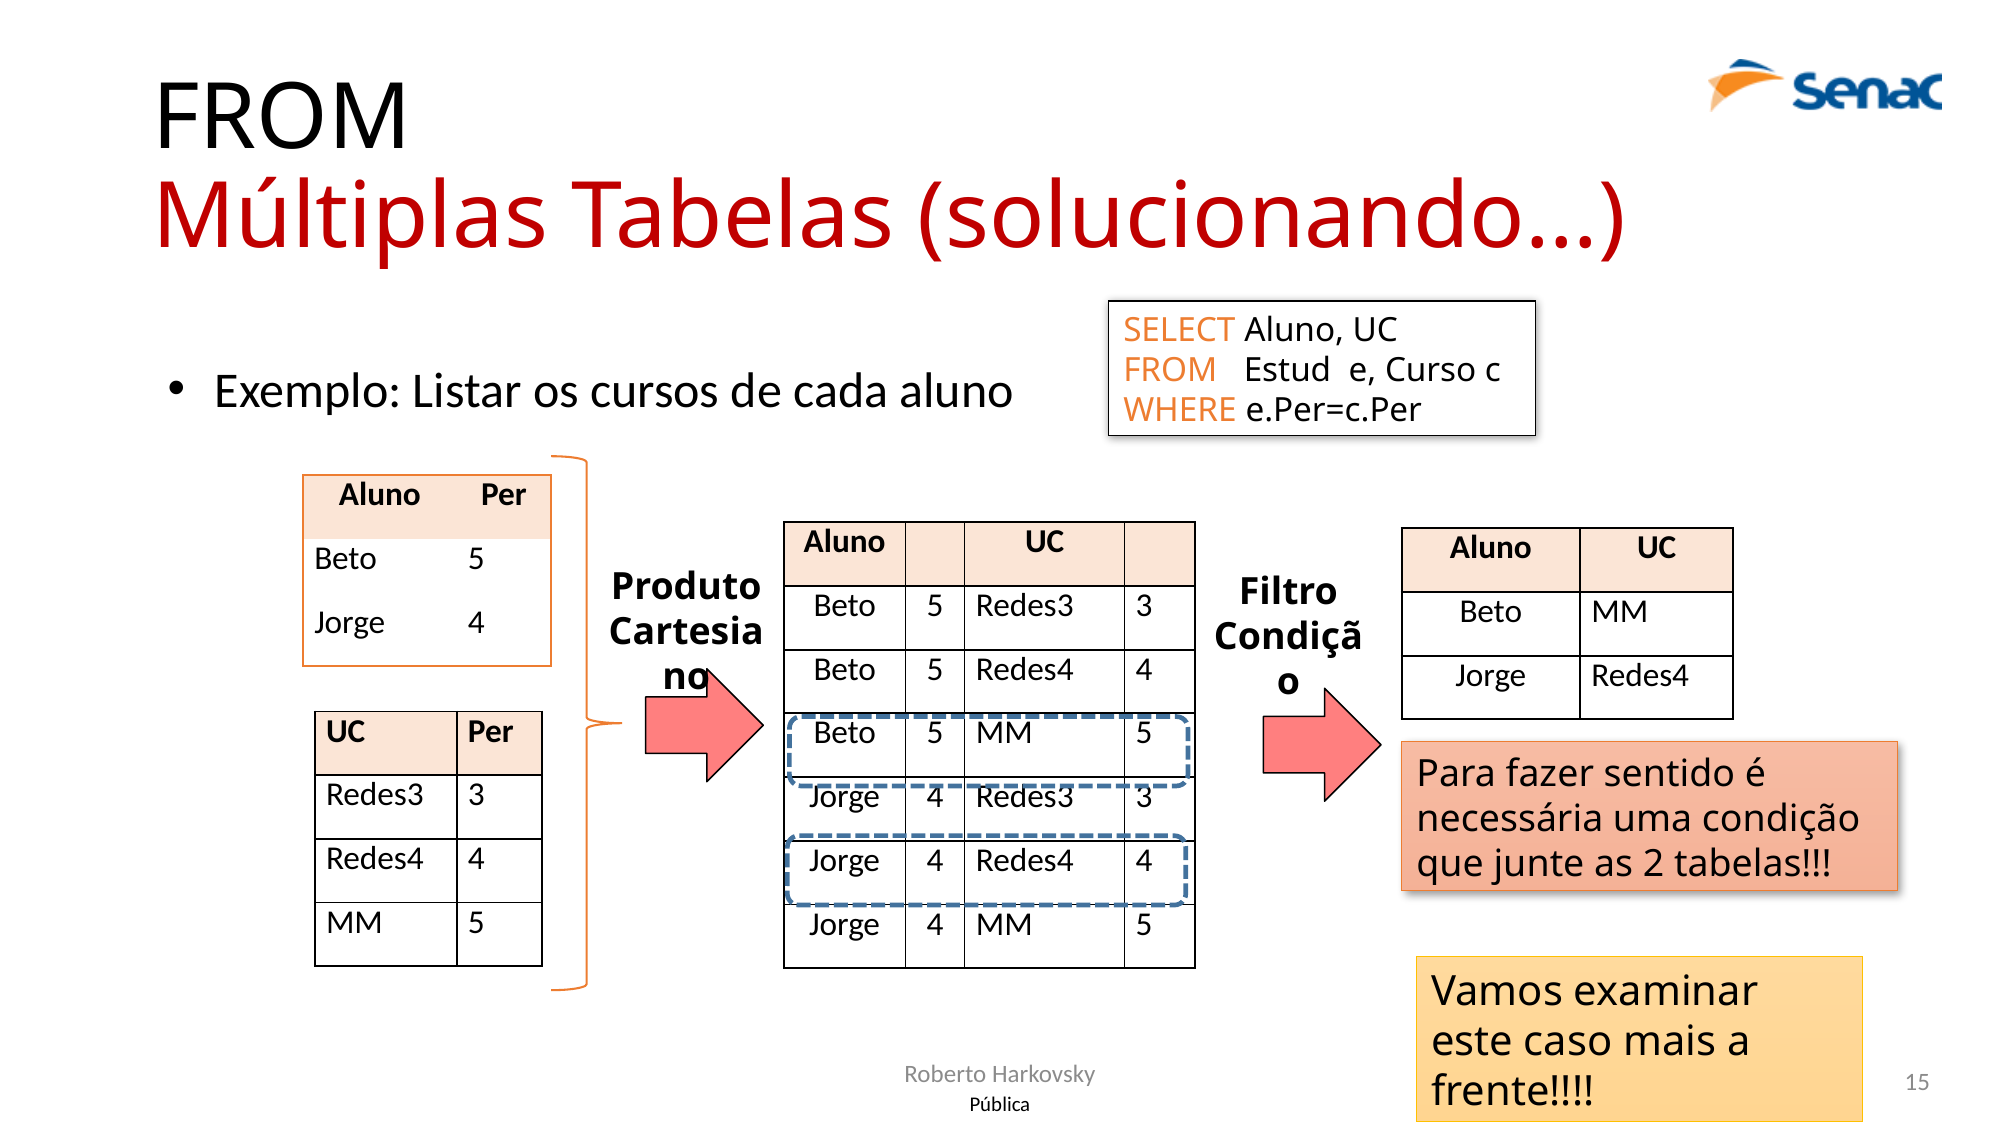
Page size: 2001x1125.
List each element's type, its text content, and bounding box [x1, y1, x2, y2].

table_cell Jorge [304, 603, 457, 665]
table_cell Redes3 [965, 786, 1124, 835]
table_cell Jorge [785, 842, 792, 904]
table_cell 5 [906, 587, 964, 649]
table_cell Jorge [1403, 657, 1579, 718]
table_cell 4 [1125, 651, 1194, 712]
table_cell Beto [304, 539, 457, 603]
text_box [551, 455, 623, 992]
table_header UC [965, 523, 1124, 585]
table_header [1125, 523, 1194, 585]
text_box Exemplo: Listar os cursos de cada aluno [153, 349, 1030, 425]
table_cell MM [1581, 593, 1732, 655]
table_cell 5 [1125, 905, 1194, 967]
table_cell Redes3 [965, 587, 1124, 649]
table_cell 3 [1125, 778, 1194, 840]
text_box SELECT Aluno, UC FROM Estud e, Curso c WHERE e.Per=c.Per [1108, 301, 1536, 436]
table_cell MM [965, 906, 1124, 967]
table_cell Redes4 [1581, 657, 1732, 718]
table_cell 4 [457, 603, 550, 665]
table_cell 4 [906, 786, 964, 835]
table_cell 5 [1125, 714, 1194, 776]
text_box Produto Cartesiano [588, 554, 787, 705]
table_cell MM [316, 903, 456, 965]
table_cell Beto [787, 587, 905, 649]
title FROM Múltiplas Tabelas (solucionando...) [137, 59, 1863, 278]
table_cell 5 [457, 539, 550, 603]
footer Roberto Harkovsky [662, 1042, 1338, 1103]
table_header Per [458, 712, 541, 774]
table_cell Redes4 [965, 651, 1124, 712]
table_cell 4 [458, 840, 541, 902]
text_box Para fazer sentido é necessária uma condição que junte as 2 tabelas!!! [1401, 741, 1898, 891]
table_cell Redes3 [316, 776, 456, 838]
text_box [1263, 710, 1382, 802]
table_cell 4 [906, 906, 964, 967]
text_box [645, 705, 764, 782]
table_cell Jorge [785, 905, 905, 967]
table_header UC [316, 712, 456, 774]
table_cell 4 [1183, 842, 1194, 904]
text_box [786, 834, 1187, 907]
text_box [788, 715, 1189, 787]
table_cell 5 [906, 651, 964, 712]
table_header Aluno [304, 476, 457, 539]
table_cell Beto [785, 714, 905, 776]
table_cell Jorge [785, 778, 905, 840]
table_header UC [1581, 529, 1732, 591]
table_header Per [457, 476, 550, 539]
text_box Filtro Condição [1194, 559, 1383, 710]
table_cell 5 [458, 903, 541, 965]
slide_number 15 [1866, 1050, 1946, 1111]
table_cell 3 [458, 776, 541, 838]
table_header Aluno [785, 523, 905, 585]
picture [1863, 59, 1942, 112]
text_box Vamos examinar este caso mais a frente!!!! [1416, 956, 1863, 1122]
table_cell Beto [785, 651, 905, 712]
table_cell 3 [1125, 587, 1194, 649]
table_header [906, 523, 964, 585]
table_header Aluno [1403, 529, 1579, 591]
table_cell Redes4 [316, 840, 456, 902]
table_cell Beto [1403, 593, 1579, 655]
